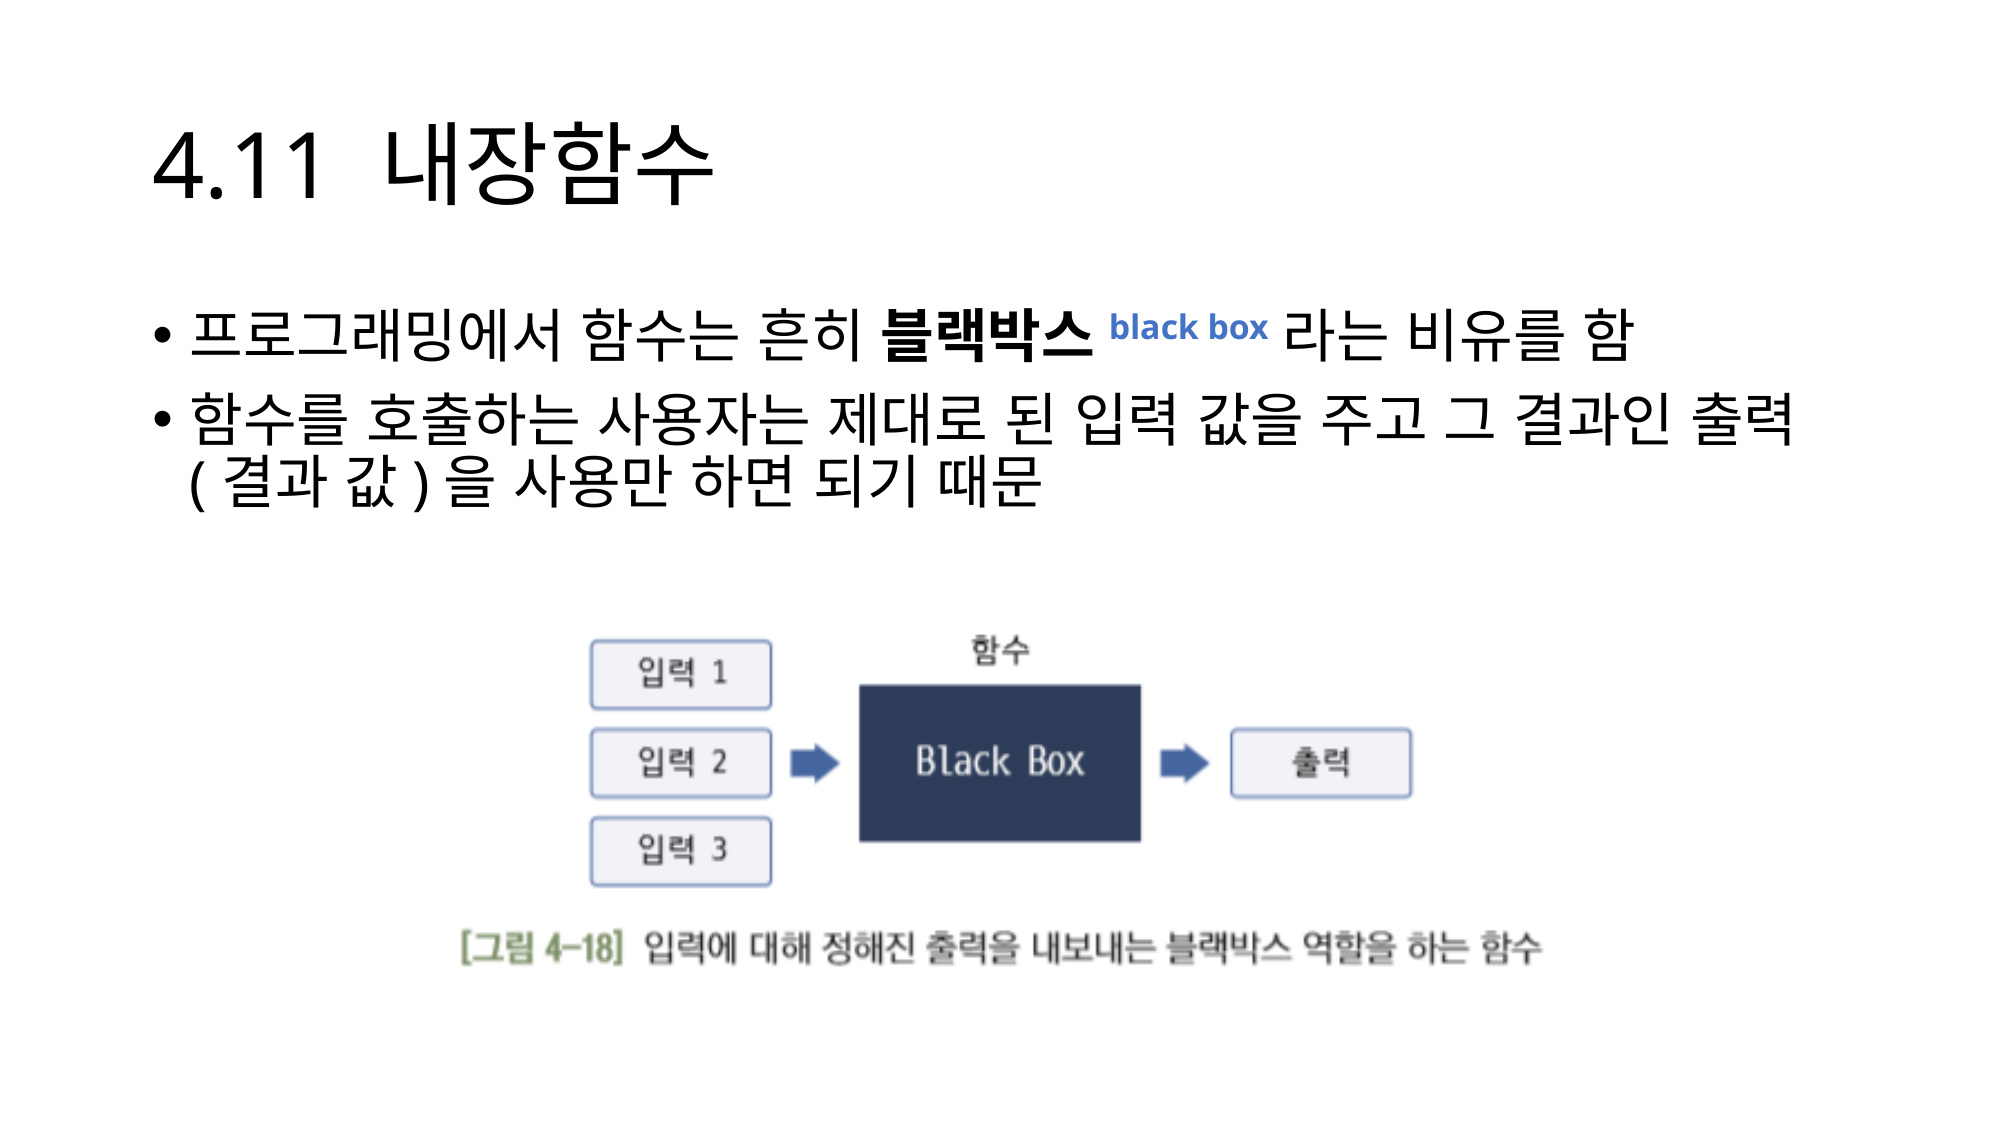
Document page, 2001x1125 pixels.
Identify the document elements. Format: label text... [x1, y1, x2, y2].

title 4.11 내장함수 [137, 59, 1863, 278]
list 프로그래밍에서 함수는 흔히 블랙박스black box라는 비유를 함 함수를 호출하는 사용자는 제대로 된 입력 값을 주고 그 결과인 출력(결과 값)을 사용만 하면 되기 때문 [137, 299, 1863, 1014]
picture [415, 604, 1584, 1014]
